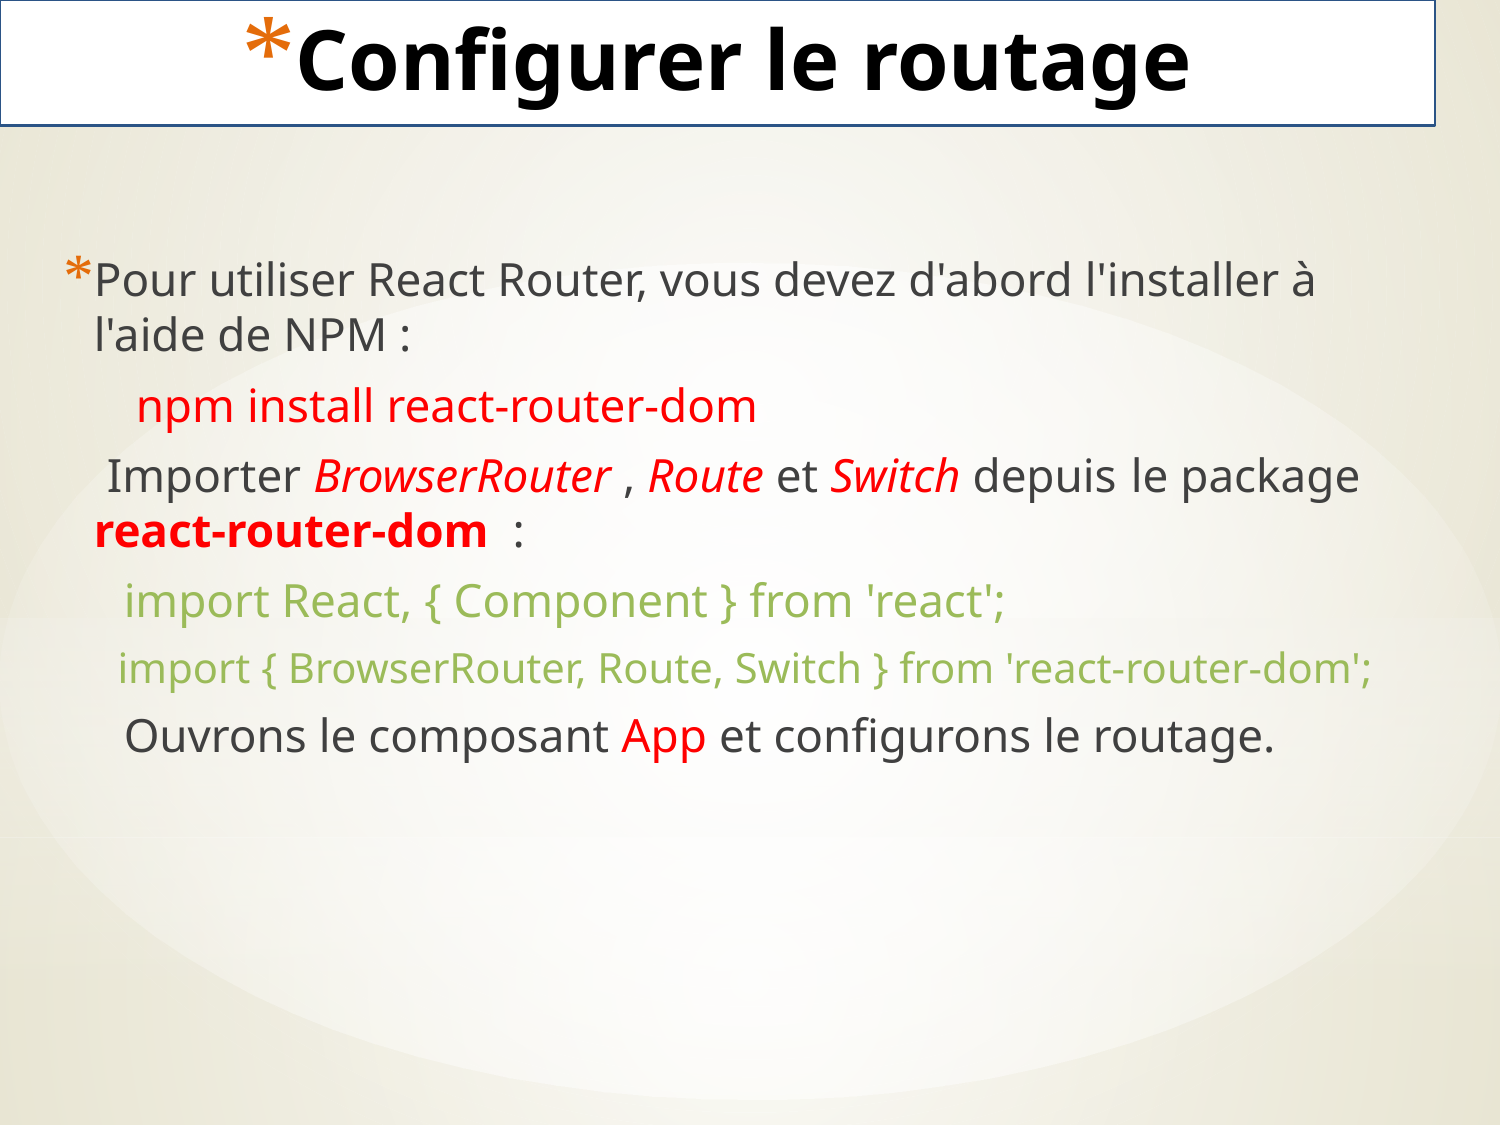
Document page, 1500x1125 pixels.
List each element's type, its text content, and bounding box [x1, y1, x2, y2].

title problématique [76, 127, 1145, 188]
list Pour utiliser React Router, vous devez d'abord l'installer à l'aide de NPM : npm install react-router-dom Importer BrowserRouter , Route et Switch depuis le package react-router-dom : import React, { Component } from 'react'; import { BrowserRouter, Route, Switch } from 'react-router-dom'; Ouvrons le composant App et configurons le routage. [41, 243, 1388, 988]
text_box Configurer le routage [0, 0, 1436, 127]
